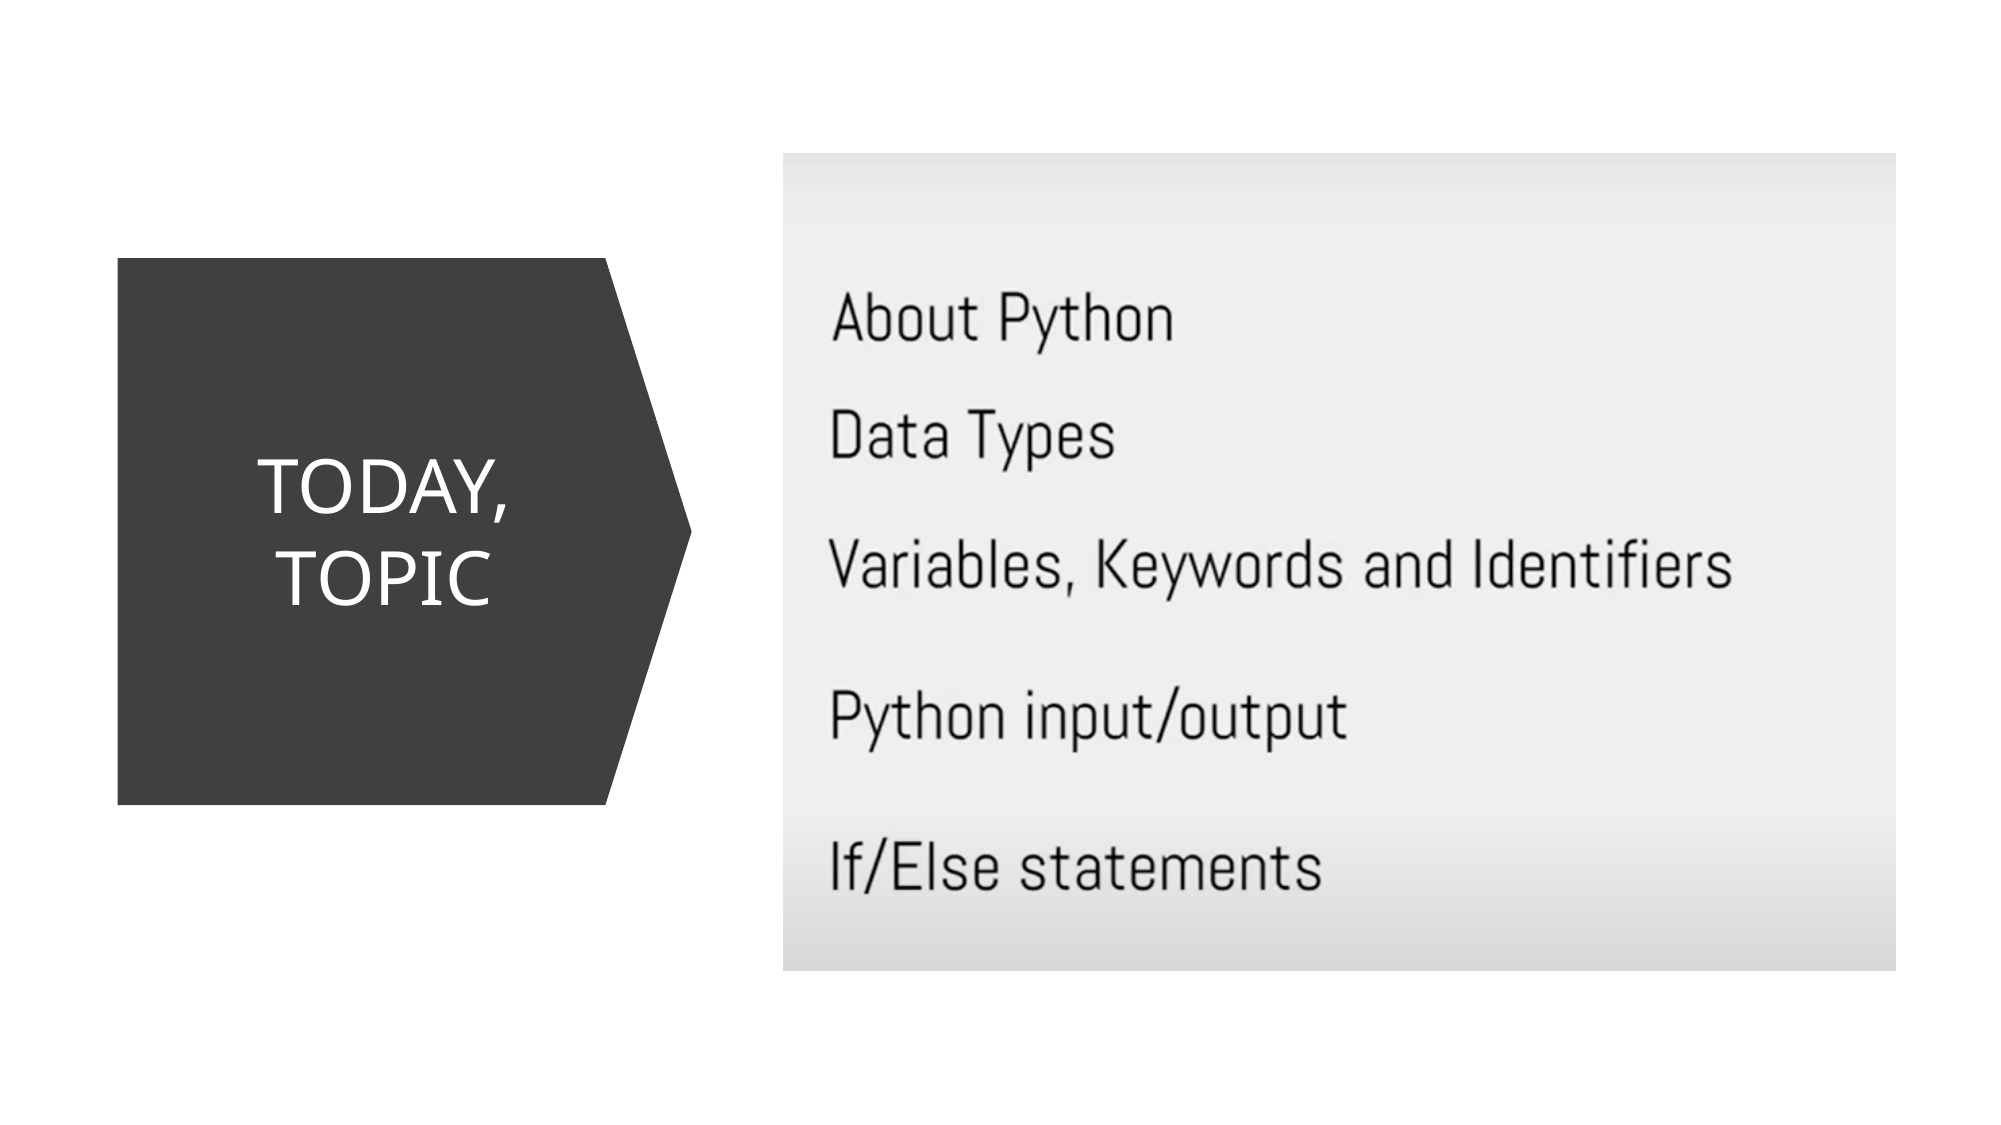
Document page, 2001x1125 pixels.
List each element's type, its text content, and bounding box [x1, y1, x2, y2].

picture [783, 153, 1896, 972]
text_box [116, 257, 693, 807]
text_box TODAY, TOPIC [168, 322, 601, 741]
